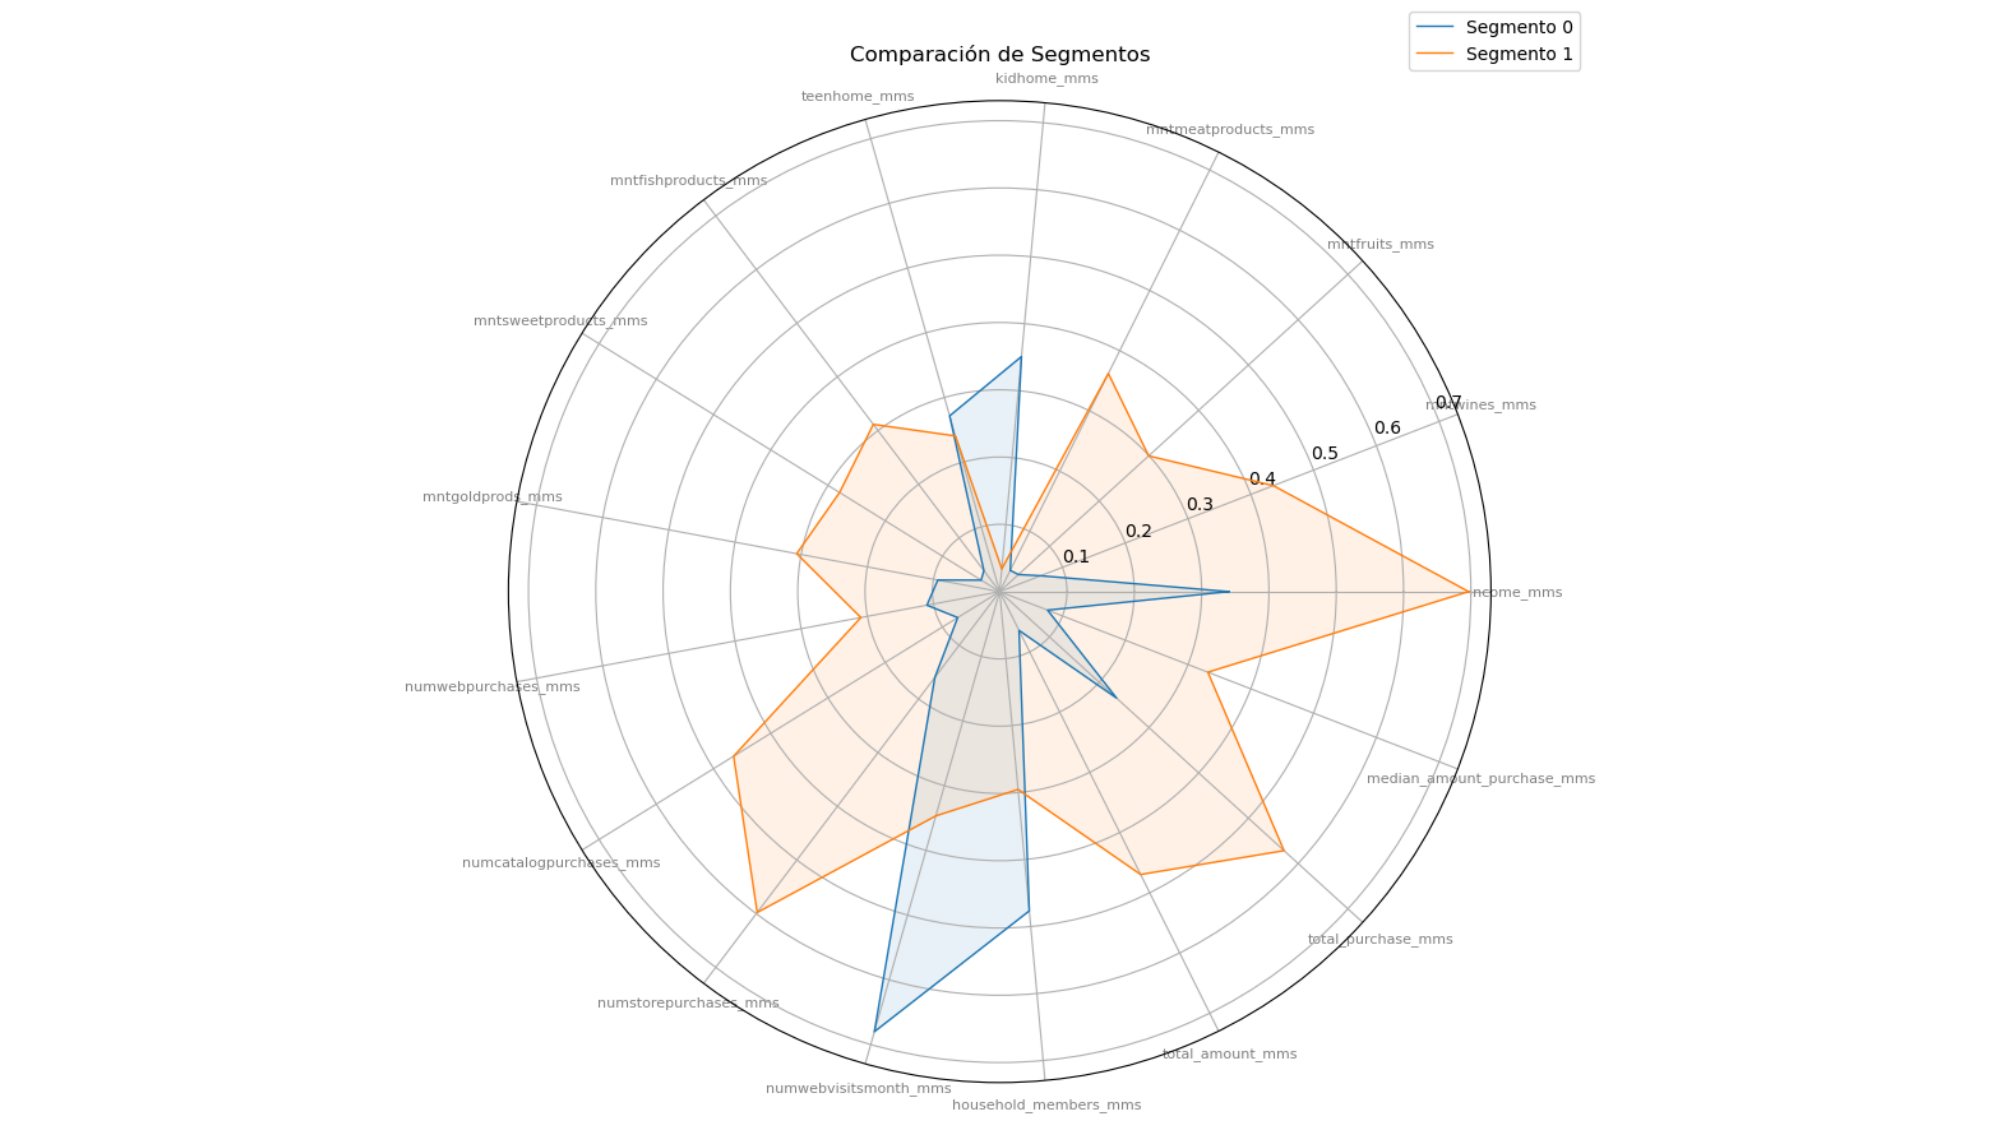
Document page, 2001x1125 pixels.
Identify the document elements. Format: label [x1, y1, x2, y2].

picture [392, 0, 1608, 1125]
